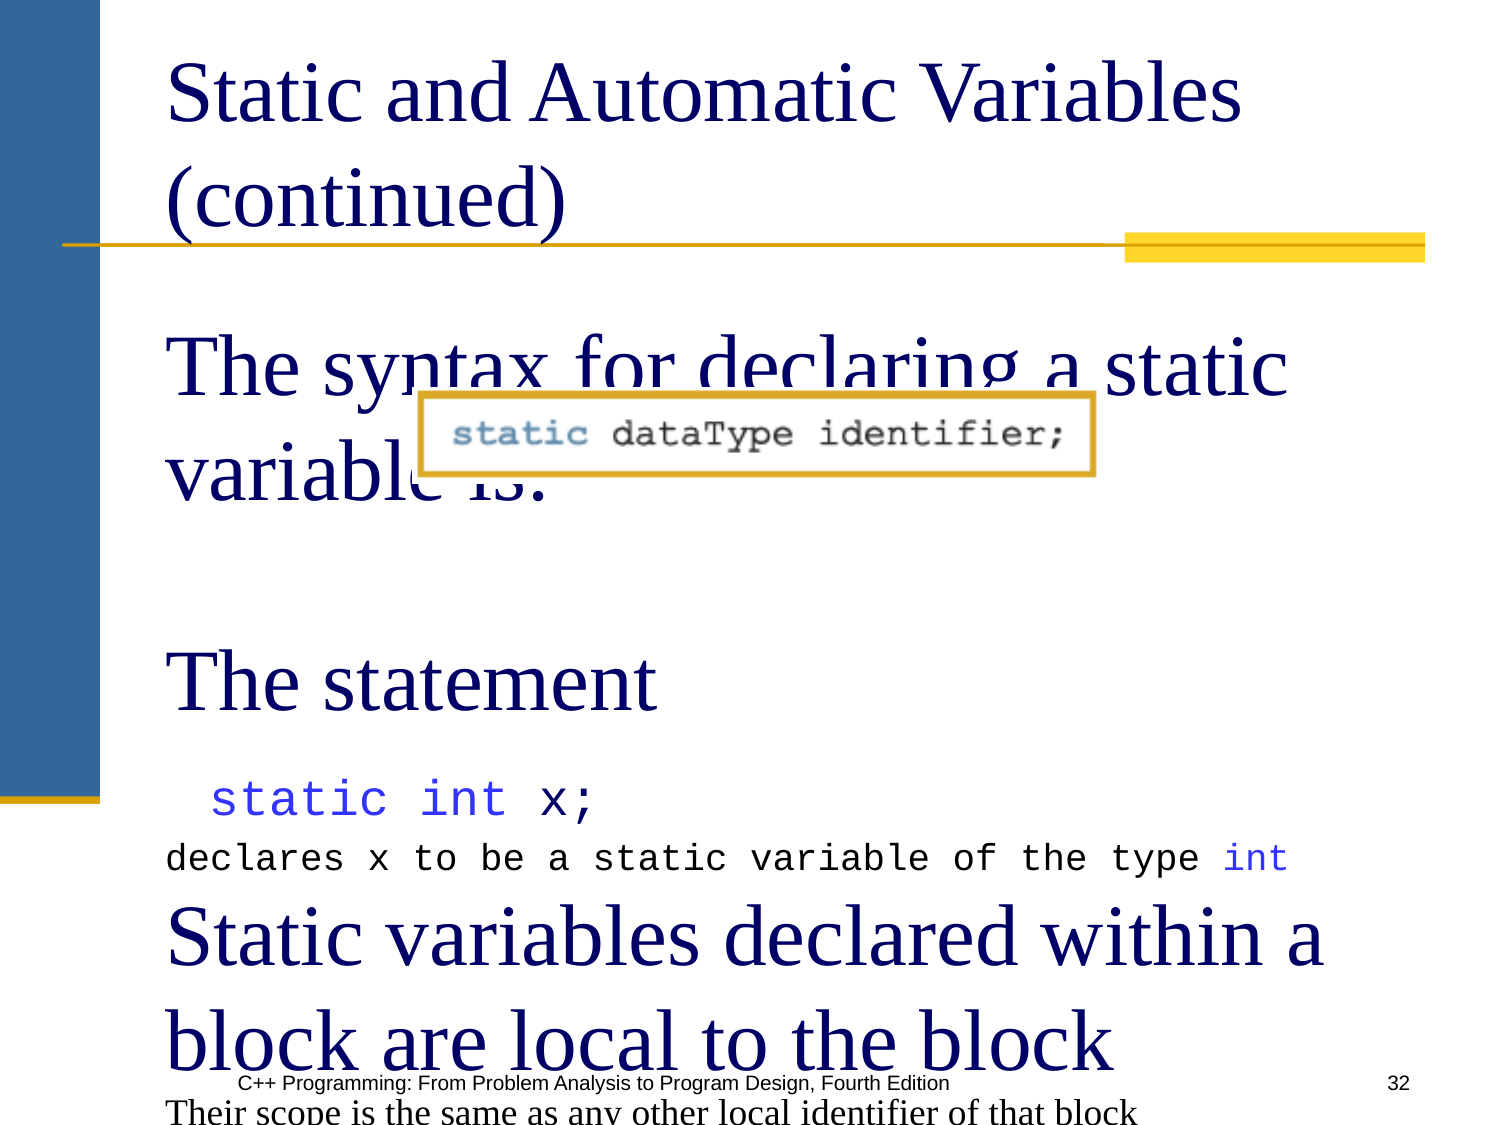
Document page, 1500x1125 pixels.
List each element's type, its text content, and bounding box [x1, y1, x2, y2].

list The syntax for declaring a static variable is: The statement static int x; declares x to be a static variable of the type int Static variables declared within a block are local to the block Their scope is the same as any other local identifier of that block [150, 299, 1425, 1006]
text_box 32 [1112, 1062, 1425, 1100]
title Summary (continued) [408, 388, 1106, 492]
picture [412, 387, 1103, 484]
text_box C++ Programming: From Problem Analysis to Program Design, Fourth Edition [149, 1062, 1038, 1100]
title Static and Automatic Variables (continued) [150, 45, 1425, 234]
